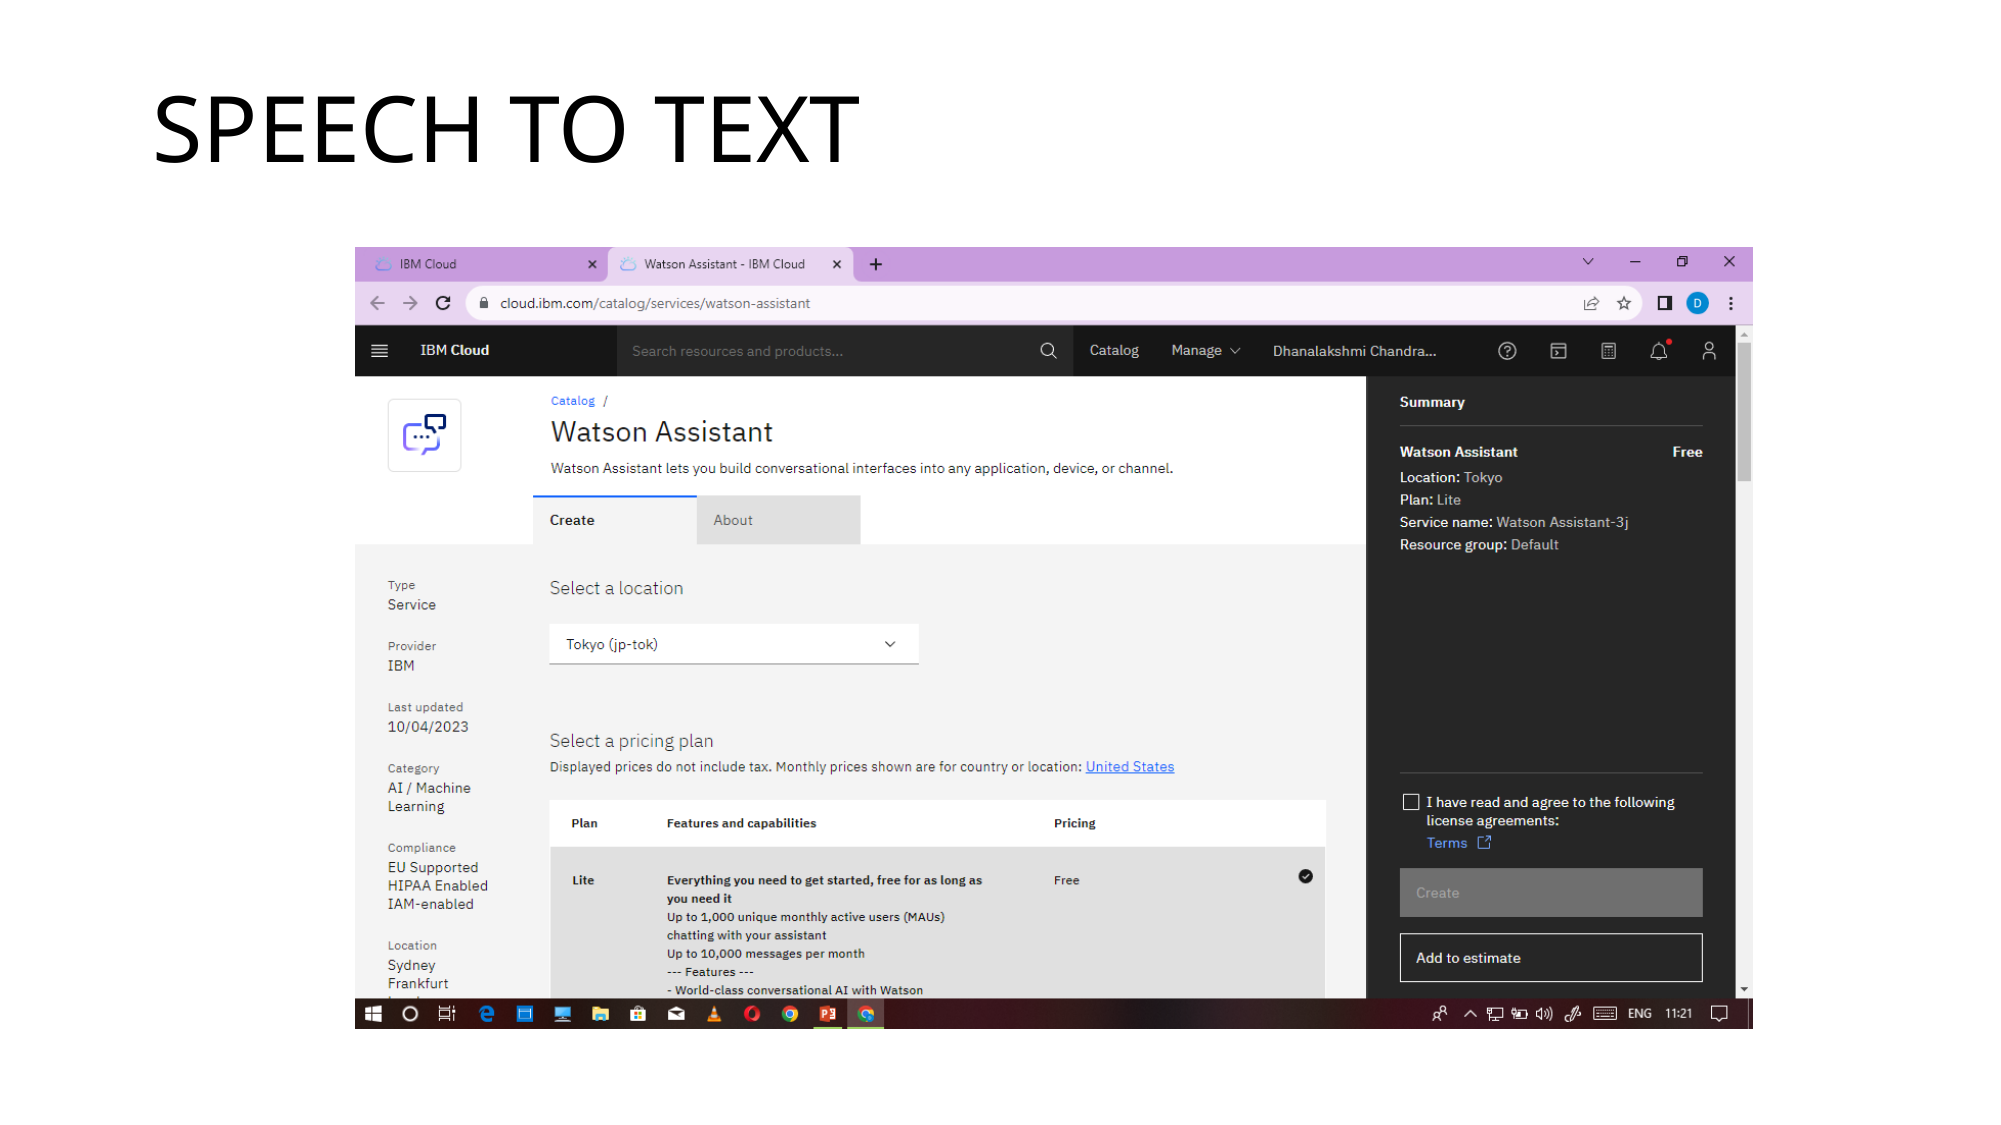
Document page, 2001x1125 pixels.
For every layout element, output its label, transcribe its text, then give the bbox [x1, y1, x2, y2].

title SPEECH TO TEXT [137, 59, 1863, 206]
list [355, 247, 1753, 1029]
